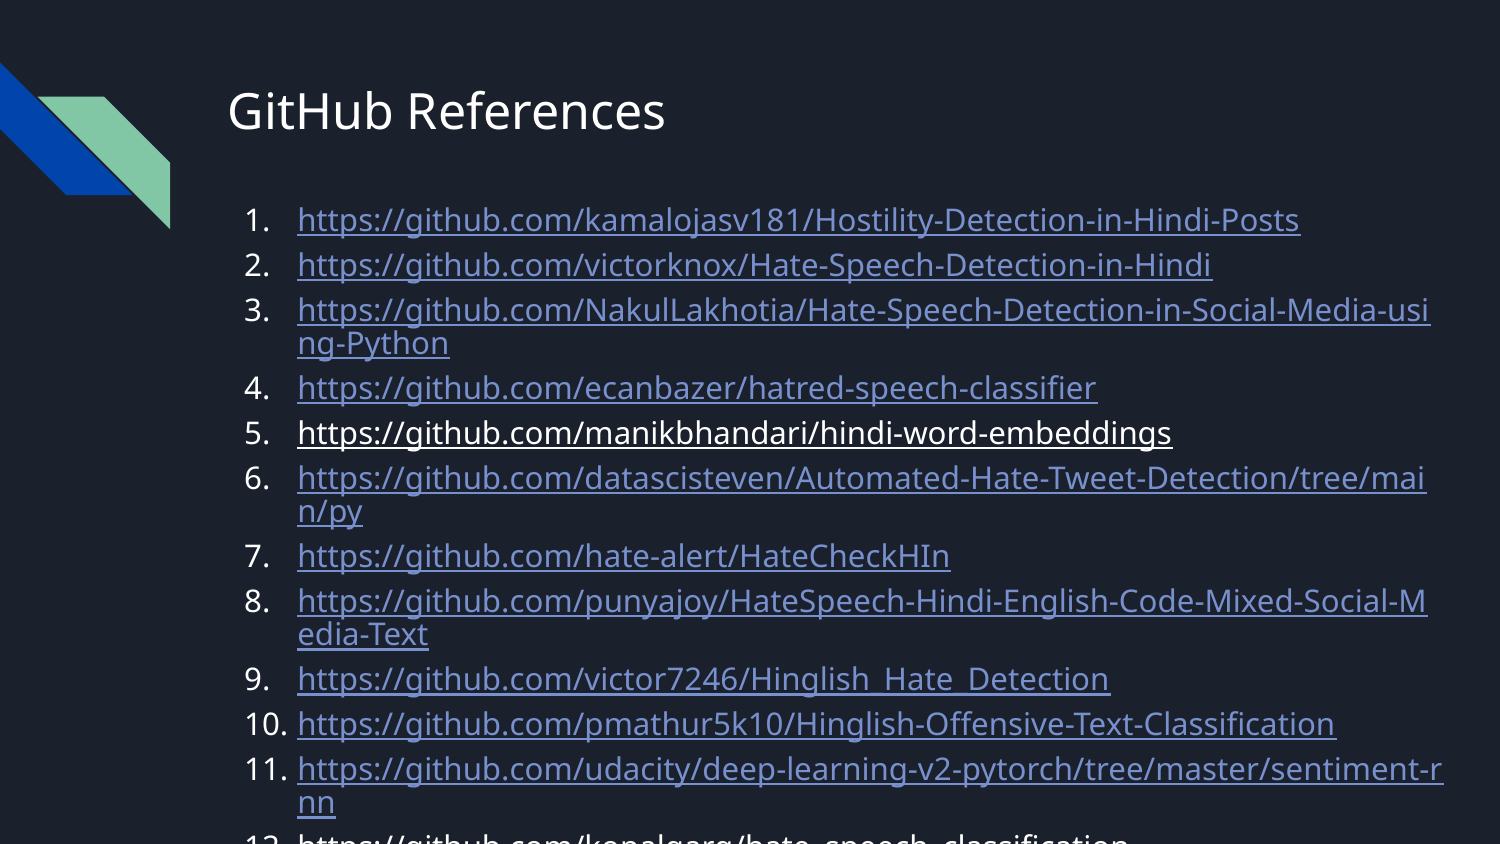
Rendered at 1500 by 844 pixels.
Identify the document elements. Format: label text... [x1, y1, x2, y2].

list https://github.com/kamalojasv181/Hostility-Detection-in-Hindi-Posts https://github.com/victorknox/Hate-Speech-Detection-in-Hindi https://github.com/NakulLakhotia/Hate-Speech-Detection-in-Social-Media-using-Python https://github.com/ecanbazer/hatred-speech-classifier https://github.com/manikbhandari/hindi-word-embeddings https://github.com/datascisteven/Automated-Hate-Tweet-Detection/tree/main/py https://github.com/hate-alert/HateCheckHIn https://github.com/punyajoy/HateSpeech-Hindi-English-Code-Mixed-Social-Media-Text https://github.com/victor7246/Hinglish_Hate_Detection https://github.com/pmathur5k10/Hinglish-Offensive-Text-Classification https://github.com/udacity/deep-learning-v2-pytorch/tree/master/sentiment-rnn https://github.com/kopalgarg/hate_speech_classification [207, 183, 1459, 744]
title GitHub References [212, 64, 1368, 183]
